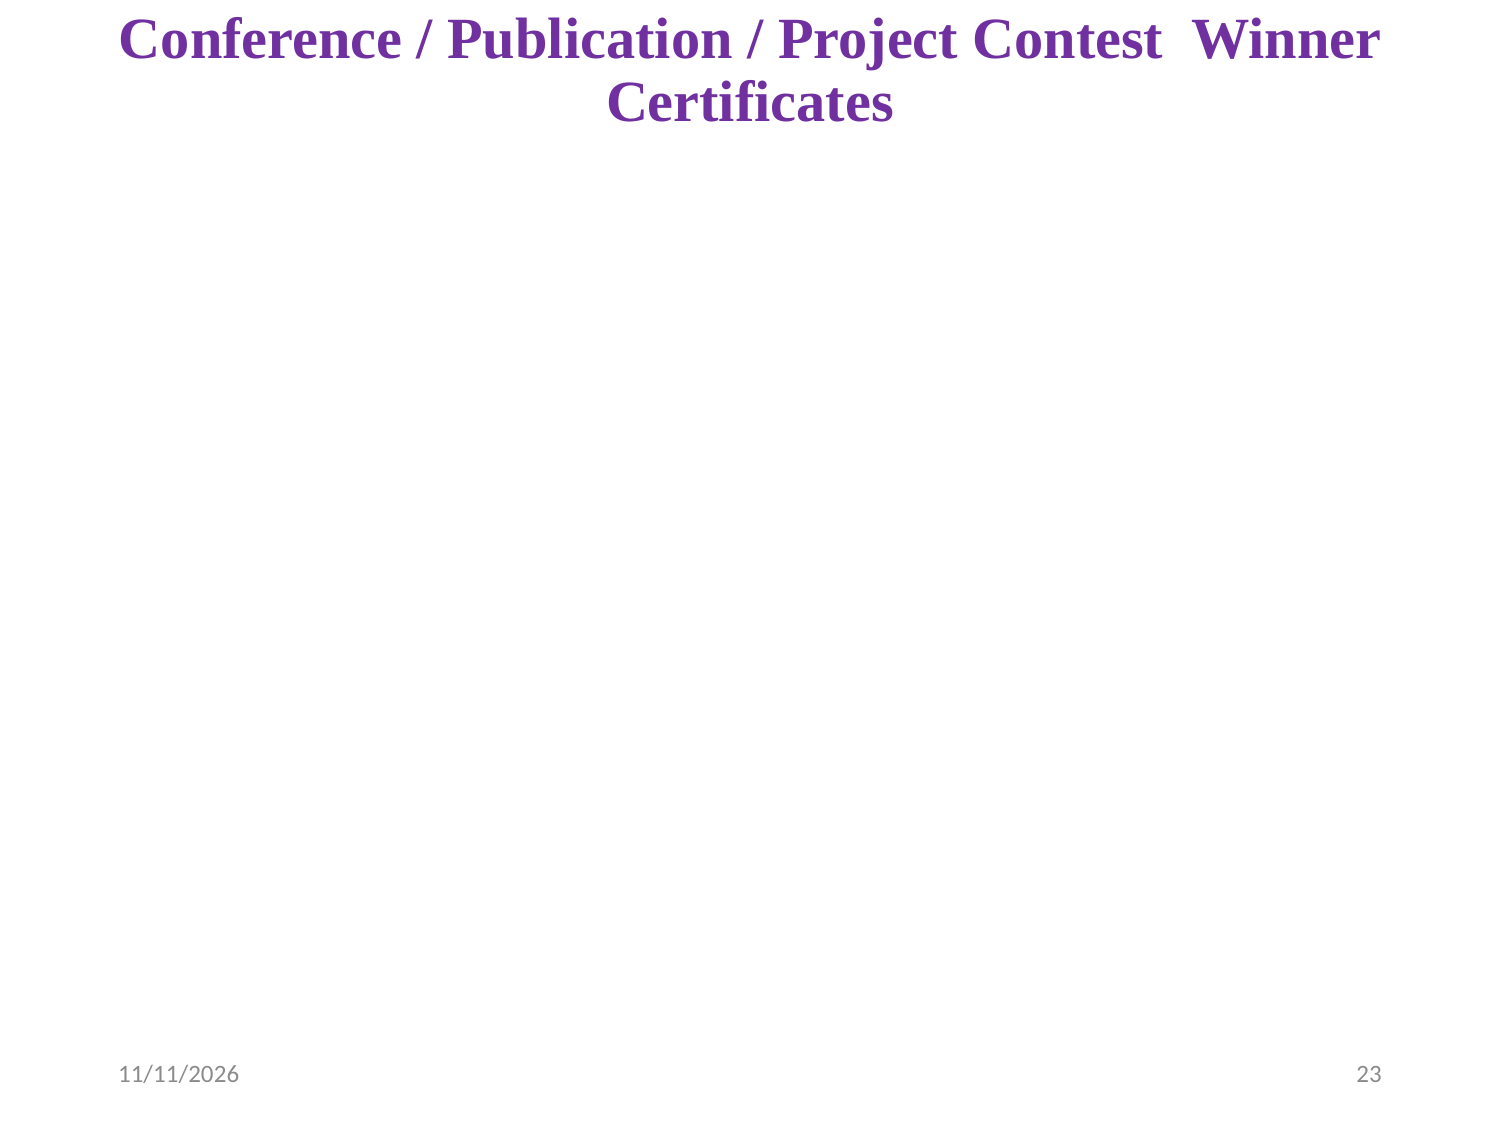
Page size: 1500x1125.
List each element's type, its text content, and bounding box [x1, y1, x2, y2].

title Conference / Publication / Project Contest Winner Certificates [103, 27, 1397, 115]
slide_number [103, 1042, 441, 1103]
slide_number 23 [1059, 1042, 1397, 1103]
